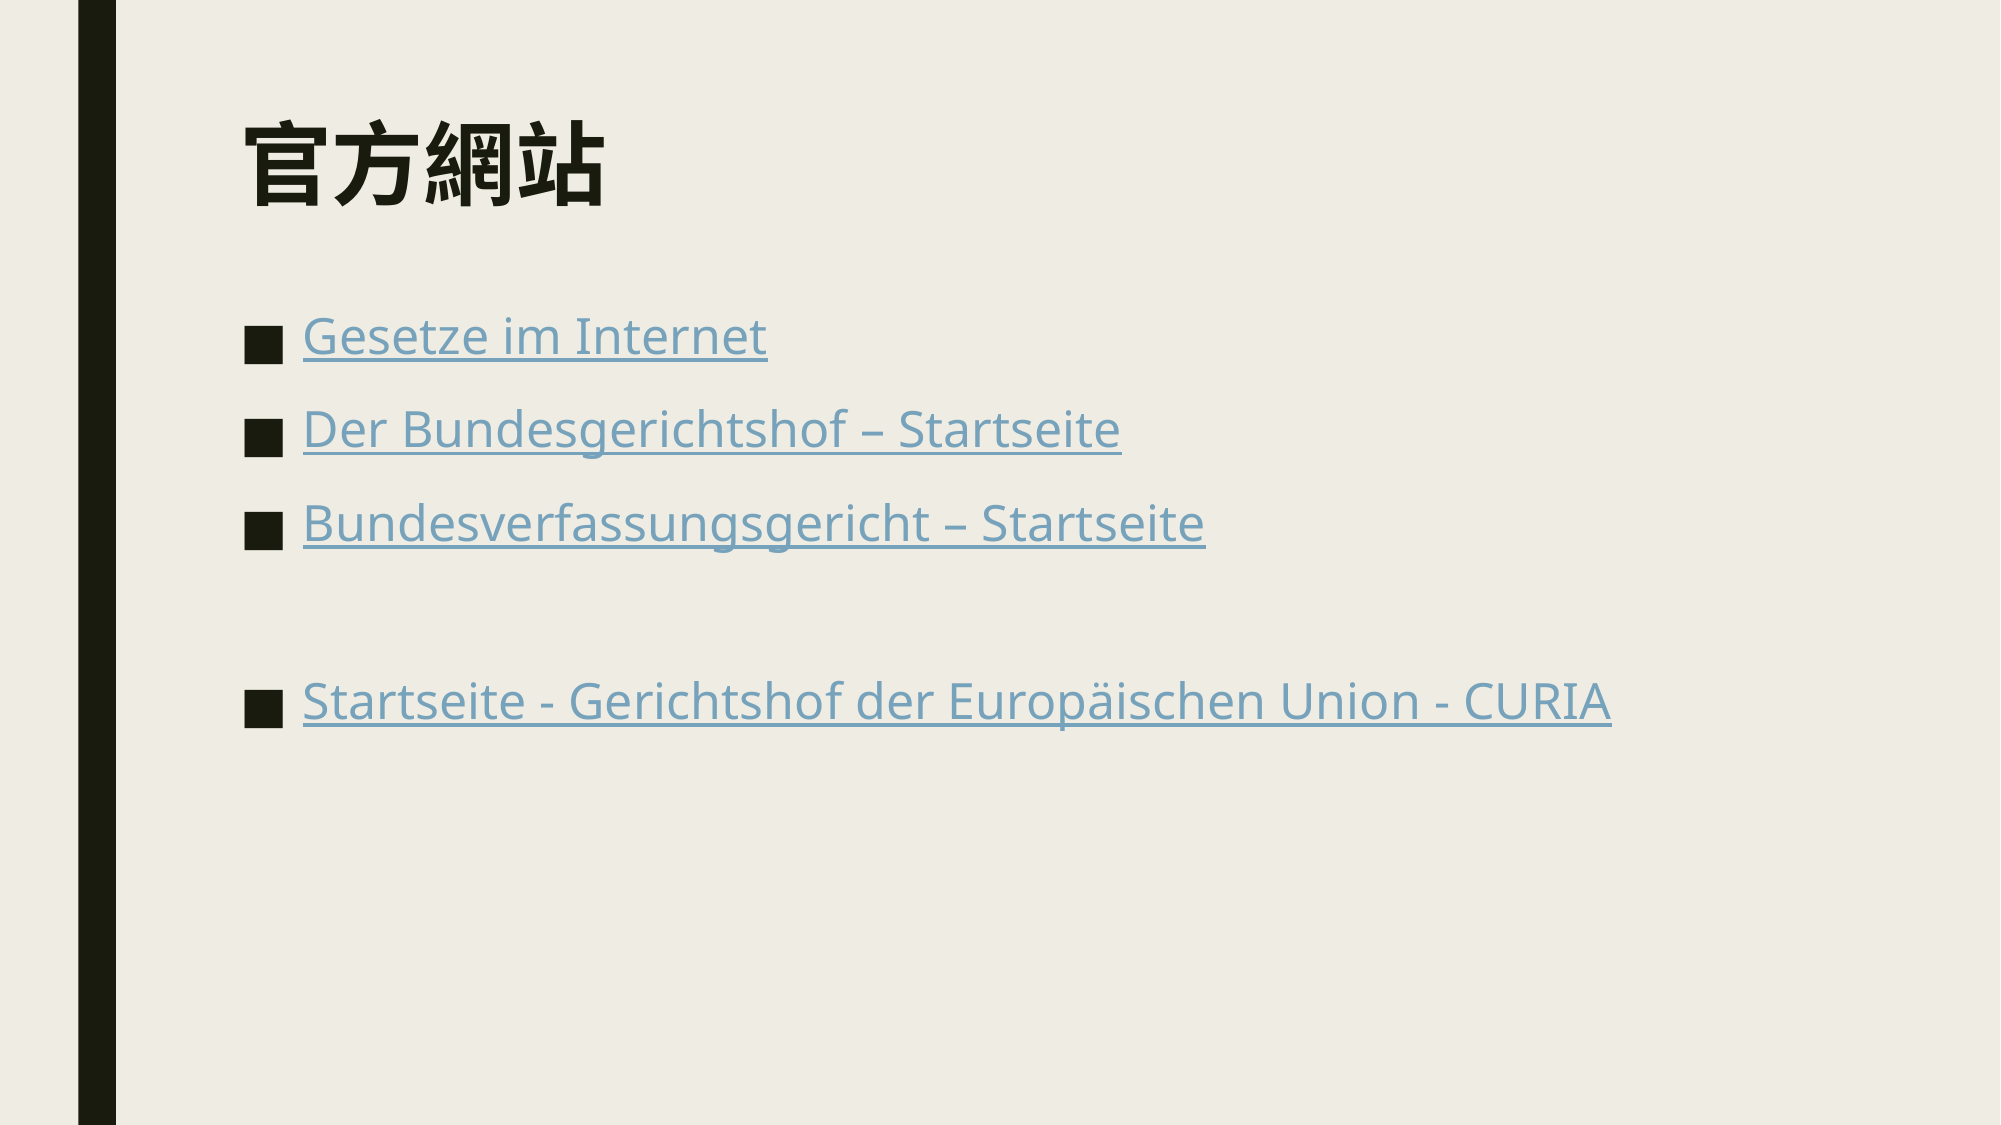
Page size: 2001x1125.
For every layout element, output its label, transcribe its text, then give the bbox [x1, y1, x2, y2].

list Gesetze im Internet Der Bundesgerichtshof – Startseite Bundesverfassungsgericht – Startseite Startseite - Gerichtshof der Europäischen Union - CURIA [225, 296, 1800, 1013]
title 官方網站 [225, 112, 1800, 260]
